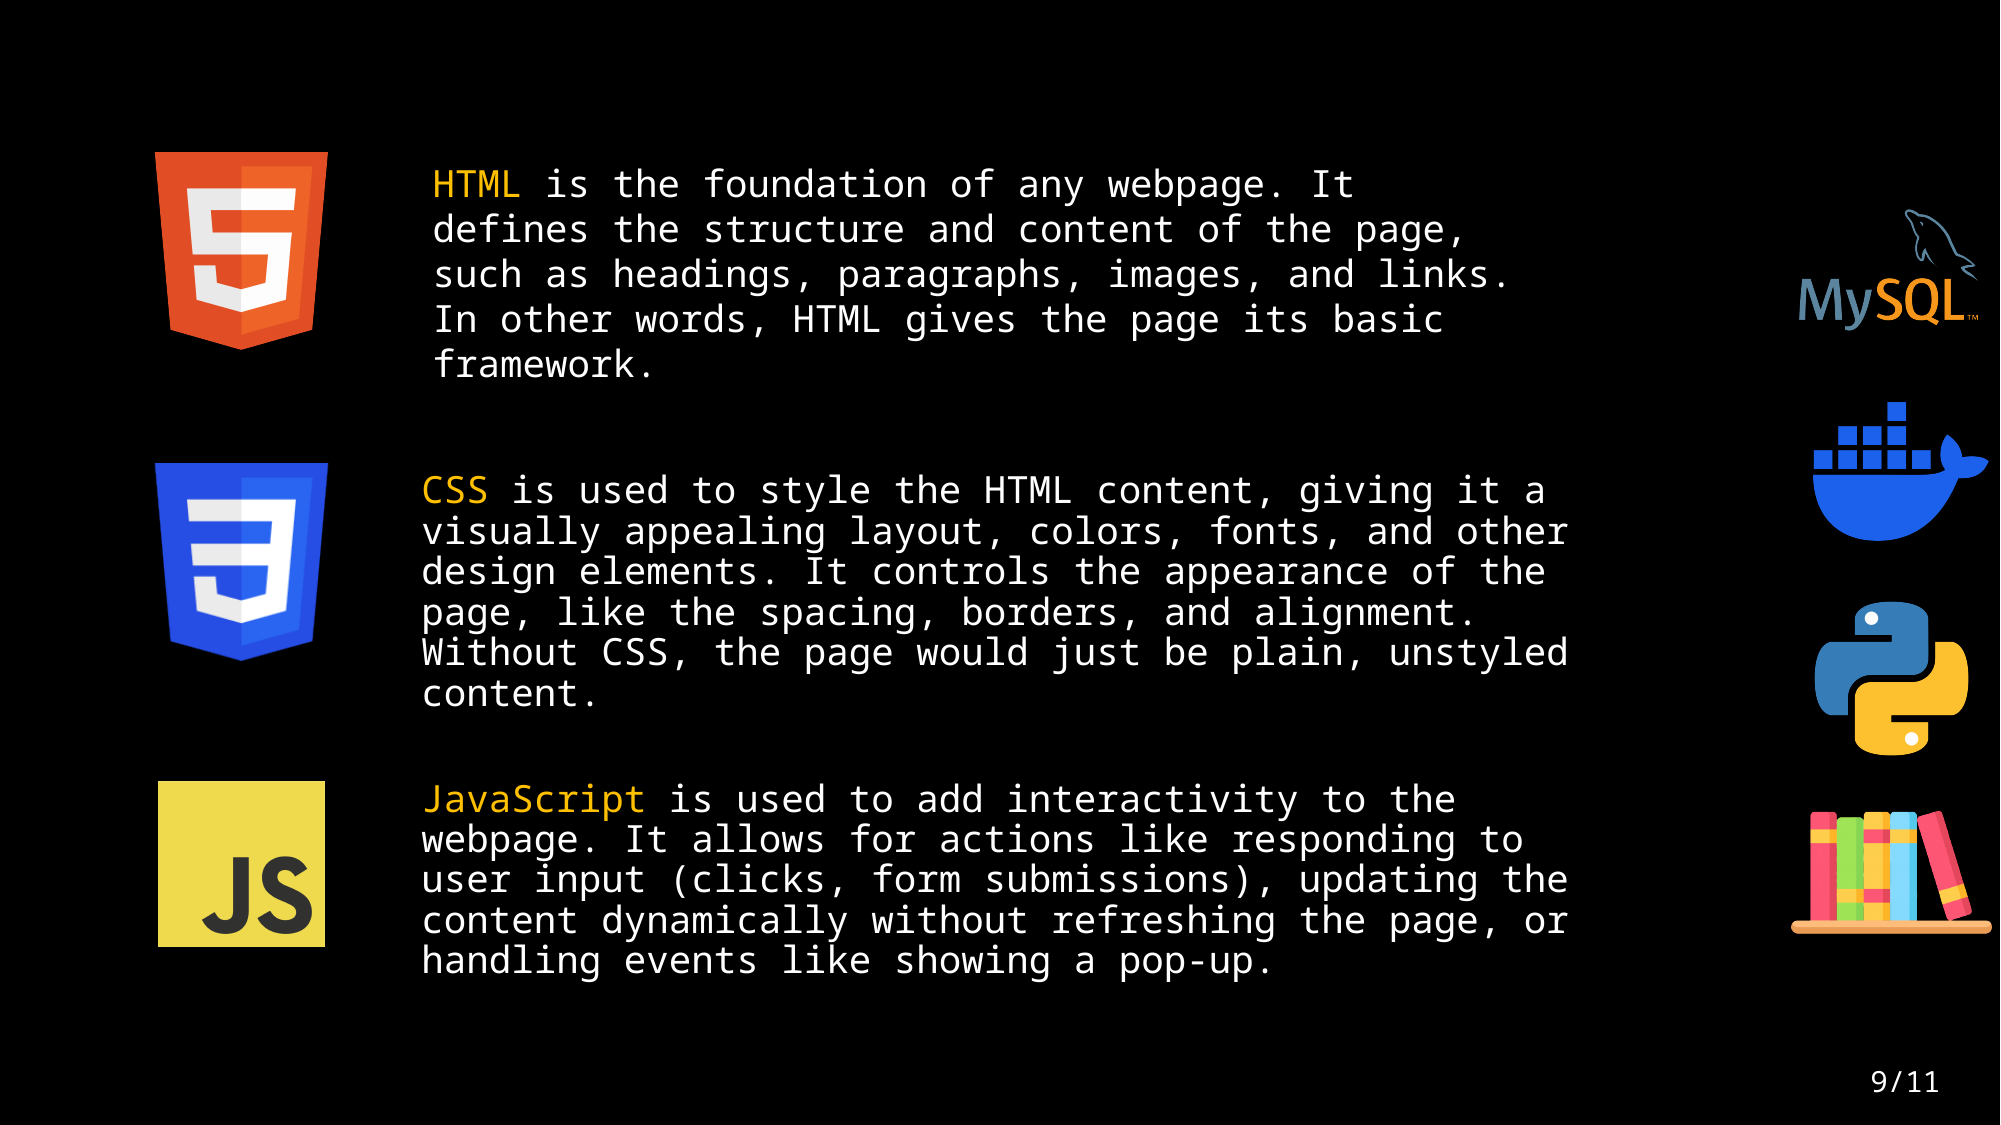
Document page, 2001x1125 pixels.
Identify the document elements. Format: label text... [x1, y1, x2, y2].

picture [142, 463, 341, 662]
picture [1790, 577, 1992, 973]
text_box CSS is used to style the HTML content, giving it a visually appealing layout, colors, fonts, and other design elements. It controls the appearance of the page, like the spacing, borders, and alignment. Without CSS, the page would just be plain, unstyled content. [406, 464, 1594, 729]
picture [1764, 138, 2000, 393]
text_box JavaScript is used to add interactivity to the webpage. It allows for actions like responding to user input (clicks, form submissions), updating the content dynamically without refreshing the page, or handling events like showing a pop-up. [406, 772, 1594, 1037]
picture [1813, 402, 1990, 542]
text_box 9/11 [1855, 1055, 1971, 1106]
picture [158, 780, 325, 948]
picture [142, 151, 341, 350]
text_box HTML is the foundation of any webpage. It defines the structure and content of the page, such as headings, paragraphs, images, and links. In other words, HTML gives the page its basic framework. [417, 152, 1541, 393]
